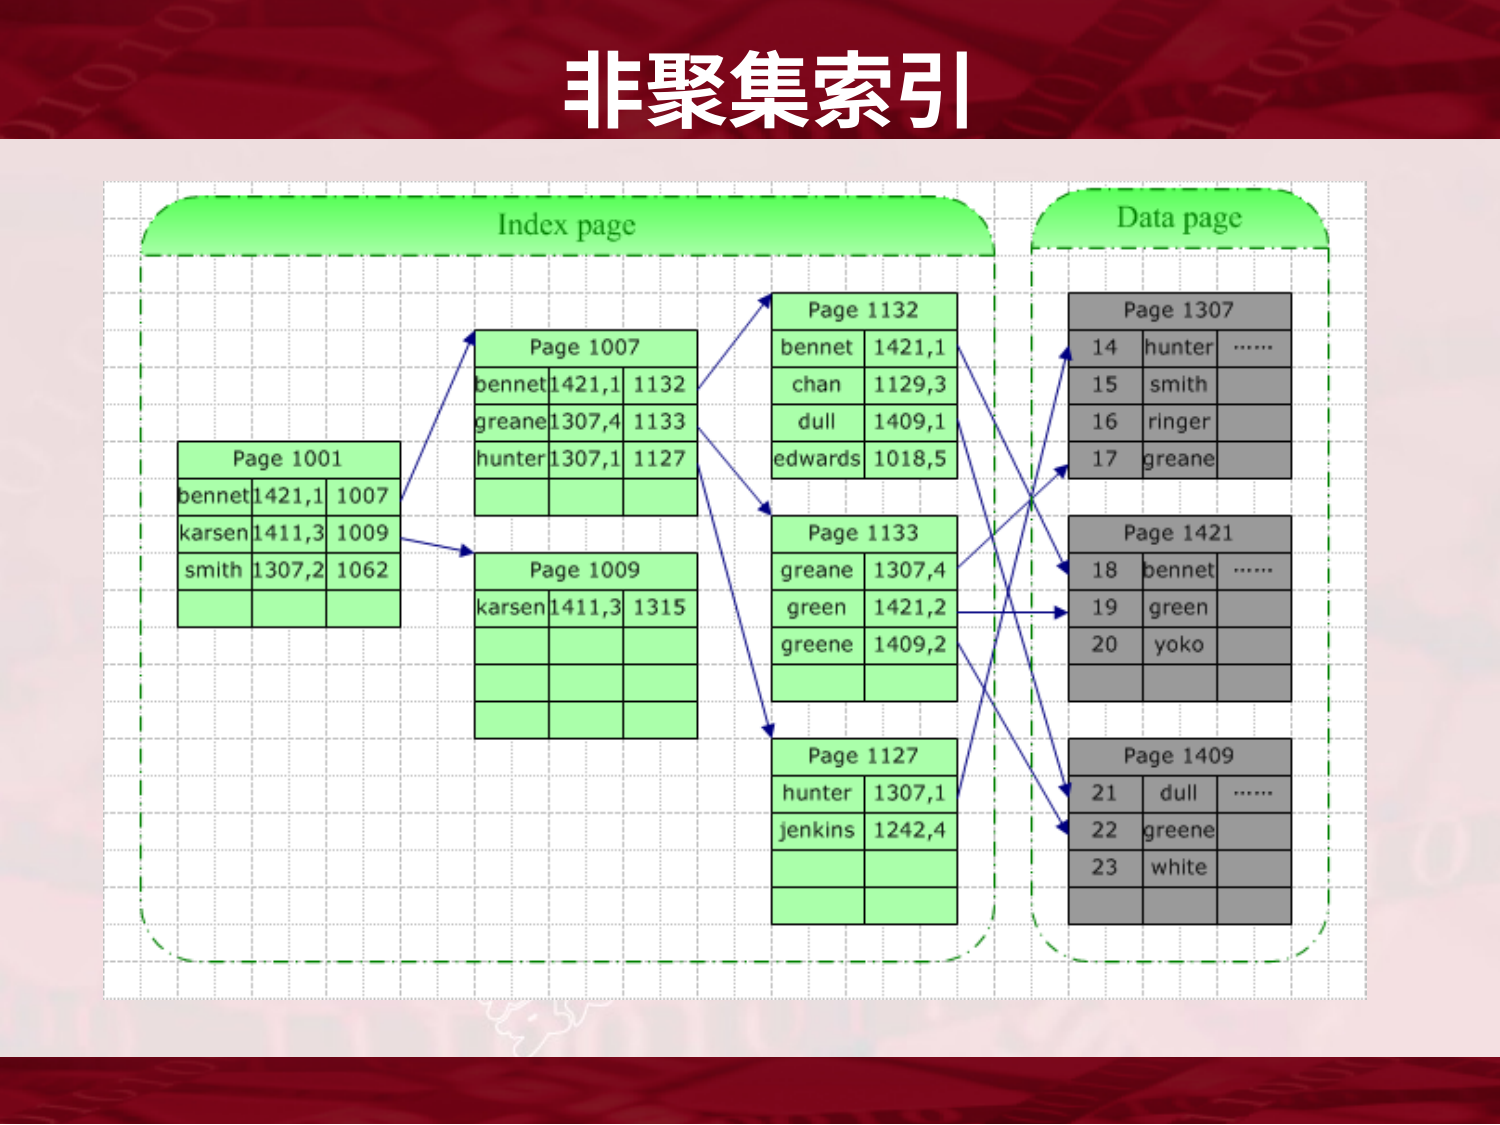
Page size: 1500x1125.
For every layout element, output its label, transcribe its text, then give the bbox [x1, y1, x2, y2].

text_box 非聚集索引 [143, 24, 1397, 164]
picture [0, 139, 1500, 1057]
